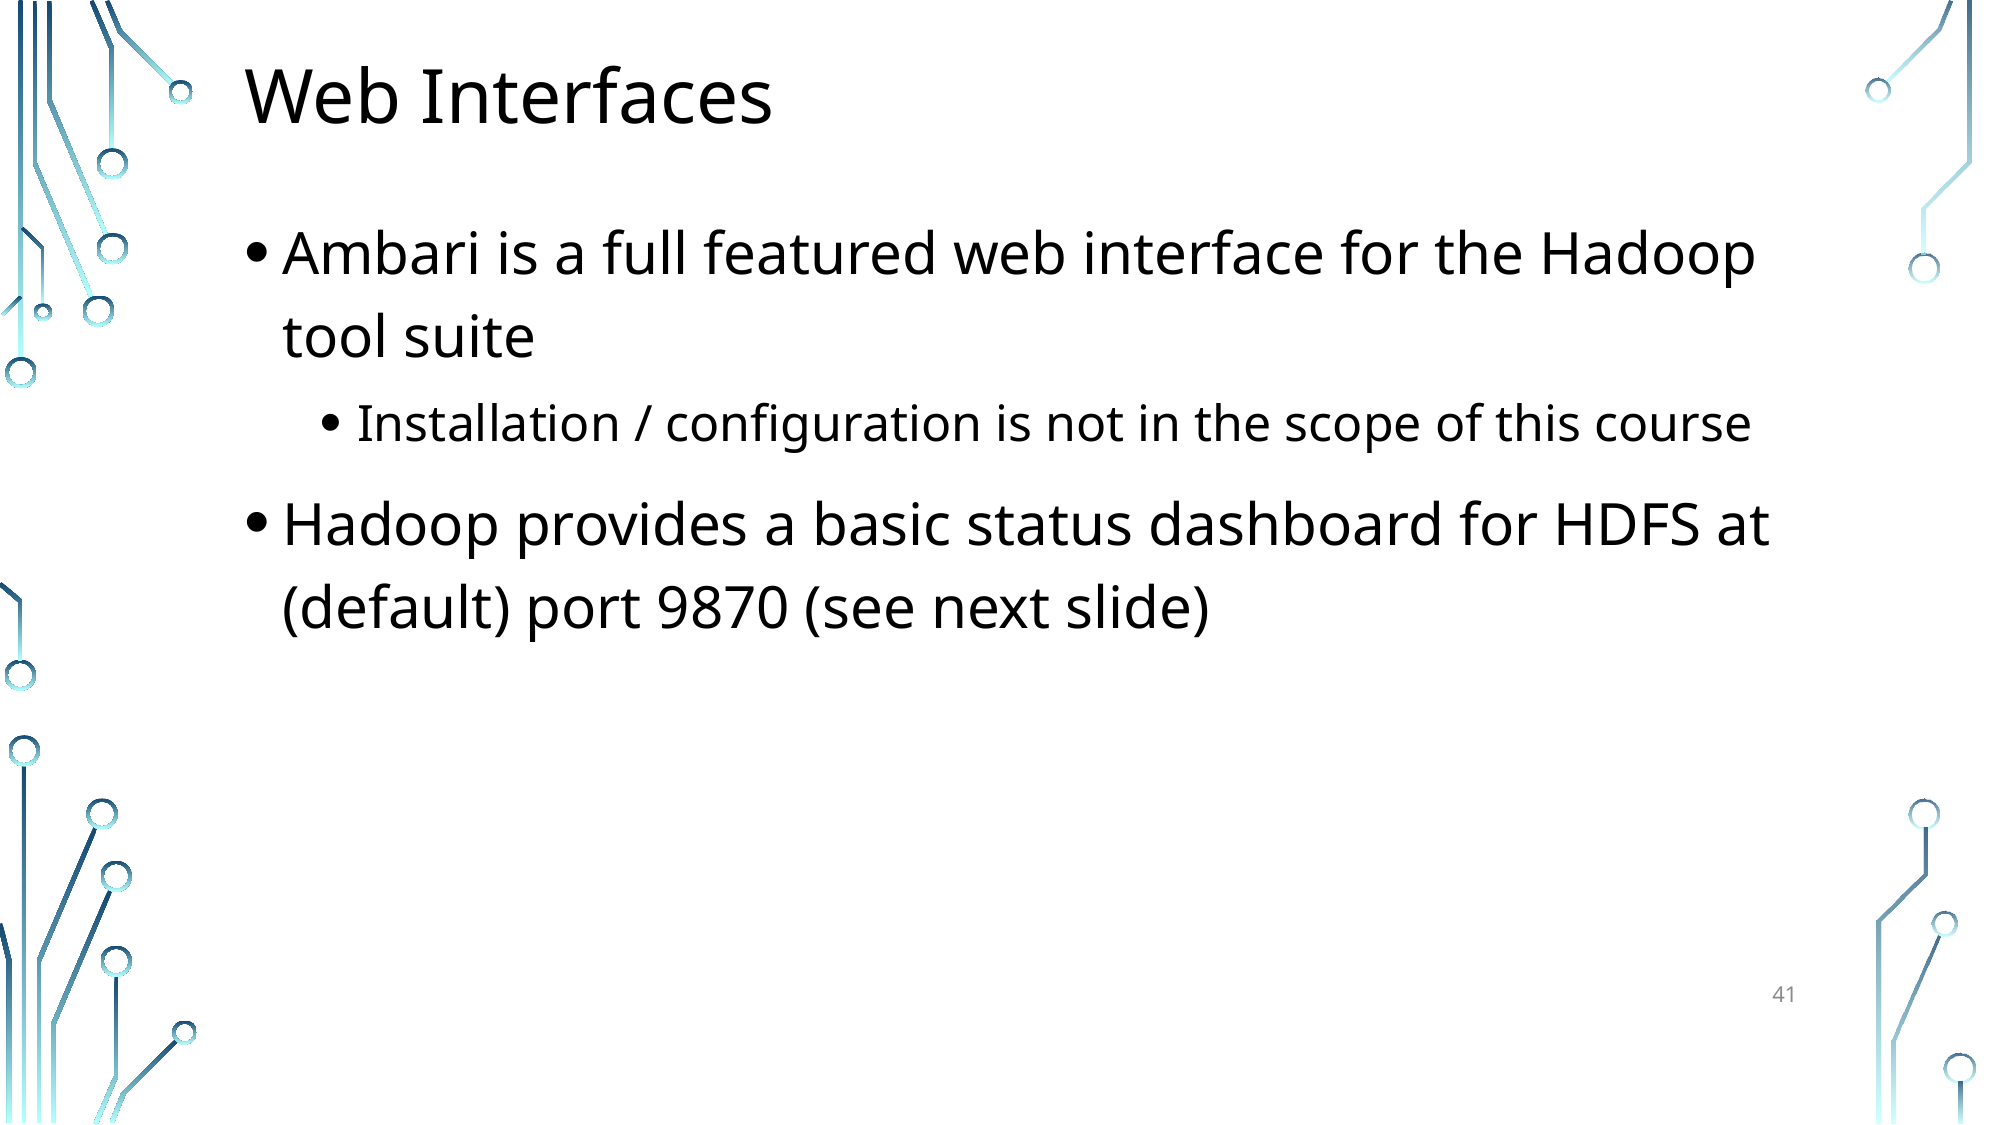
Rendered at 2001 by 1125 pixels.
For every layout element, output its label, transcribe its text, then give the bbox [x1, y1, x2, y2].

slide_number 41 [1685, 965, 1813, 1025]
list Ambari is a full featured web interface for the Hadoop tool suite Installation / configuration is not in the scope of this course Hadoop provides a basic status dashboard for HDFS at (default) port 9870 (see next slide) [229, 194, 1813, 1063]
title Web Interfaces [229, 22, 1813, 175]
